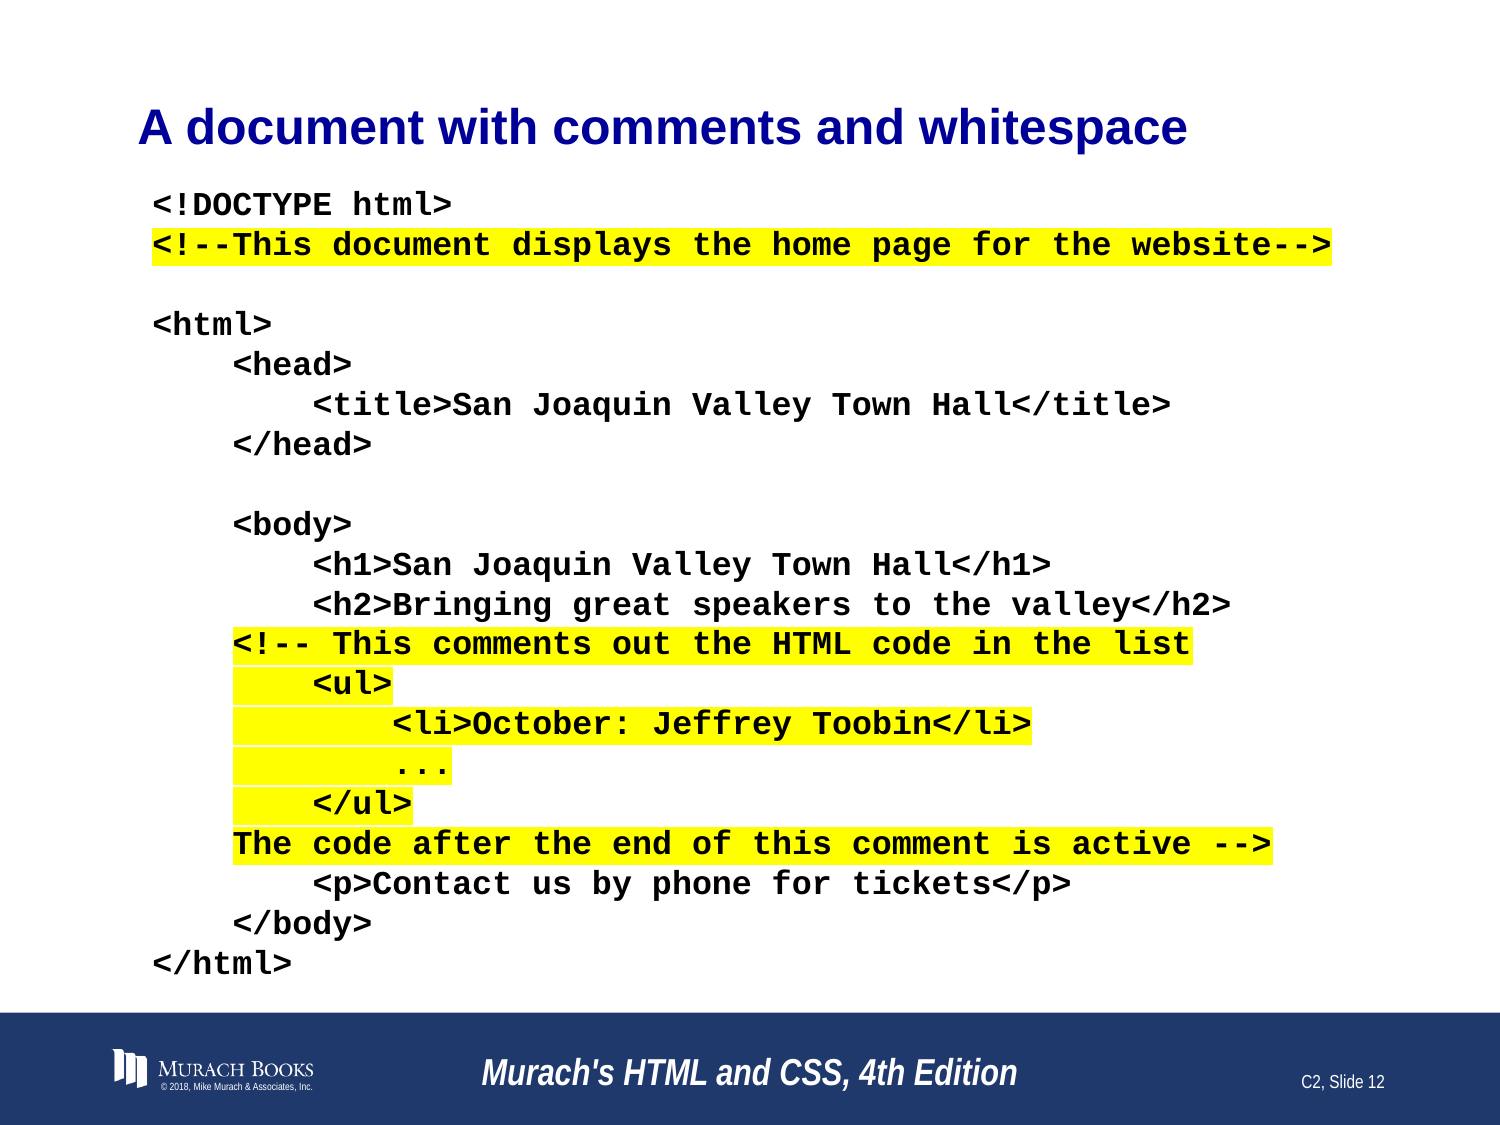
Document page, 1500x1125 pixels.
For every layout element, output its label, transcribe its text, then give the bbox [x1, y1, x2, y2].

slide_number Murach's HTML and CSS, 4th Edition [463, 1025, 1050, 1100]
title A document with comments and whitespace [137, 94, 1338, 156]
footer © 2018, Mike Murach & Associates, Inc. [12, 1025, 463, 1100]
slide_number C2, Slide 12 [1087, 1025, 1400, 1100]
list <!DOCTYPE html> <!--This document displays the home page for the website--> <html> <head> <title>San Joaquin Valley Town Hall</title> </head> <body> <h1>San Joaquin Valley Town Hall</h1> <h2>Bringing great speakers to the valley</h2> <!-- This comments out the HTML code in the list <ul> <li>October: Jeffrey Toobin</li> ... </ul> The code after the end of this comment is active --> <p>Contact us by phone for tickets</p> </body> </html> [137, 174, 1375, 975]
